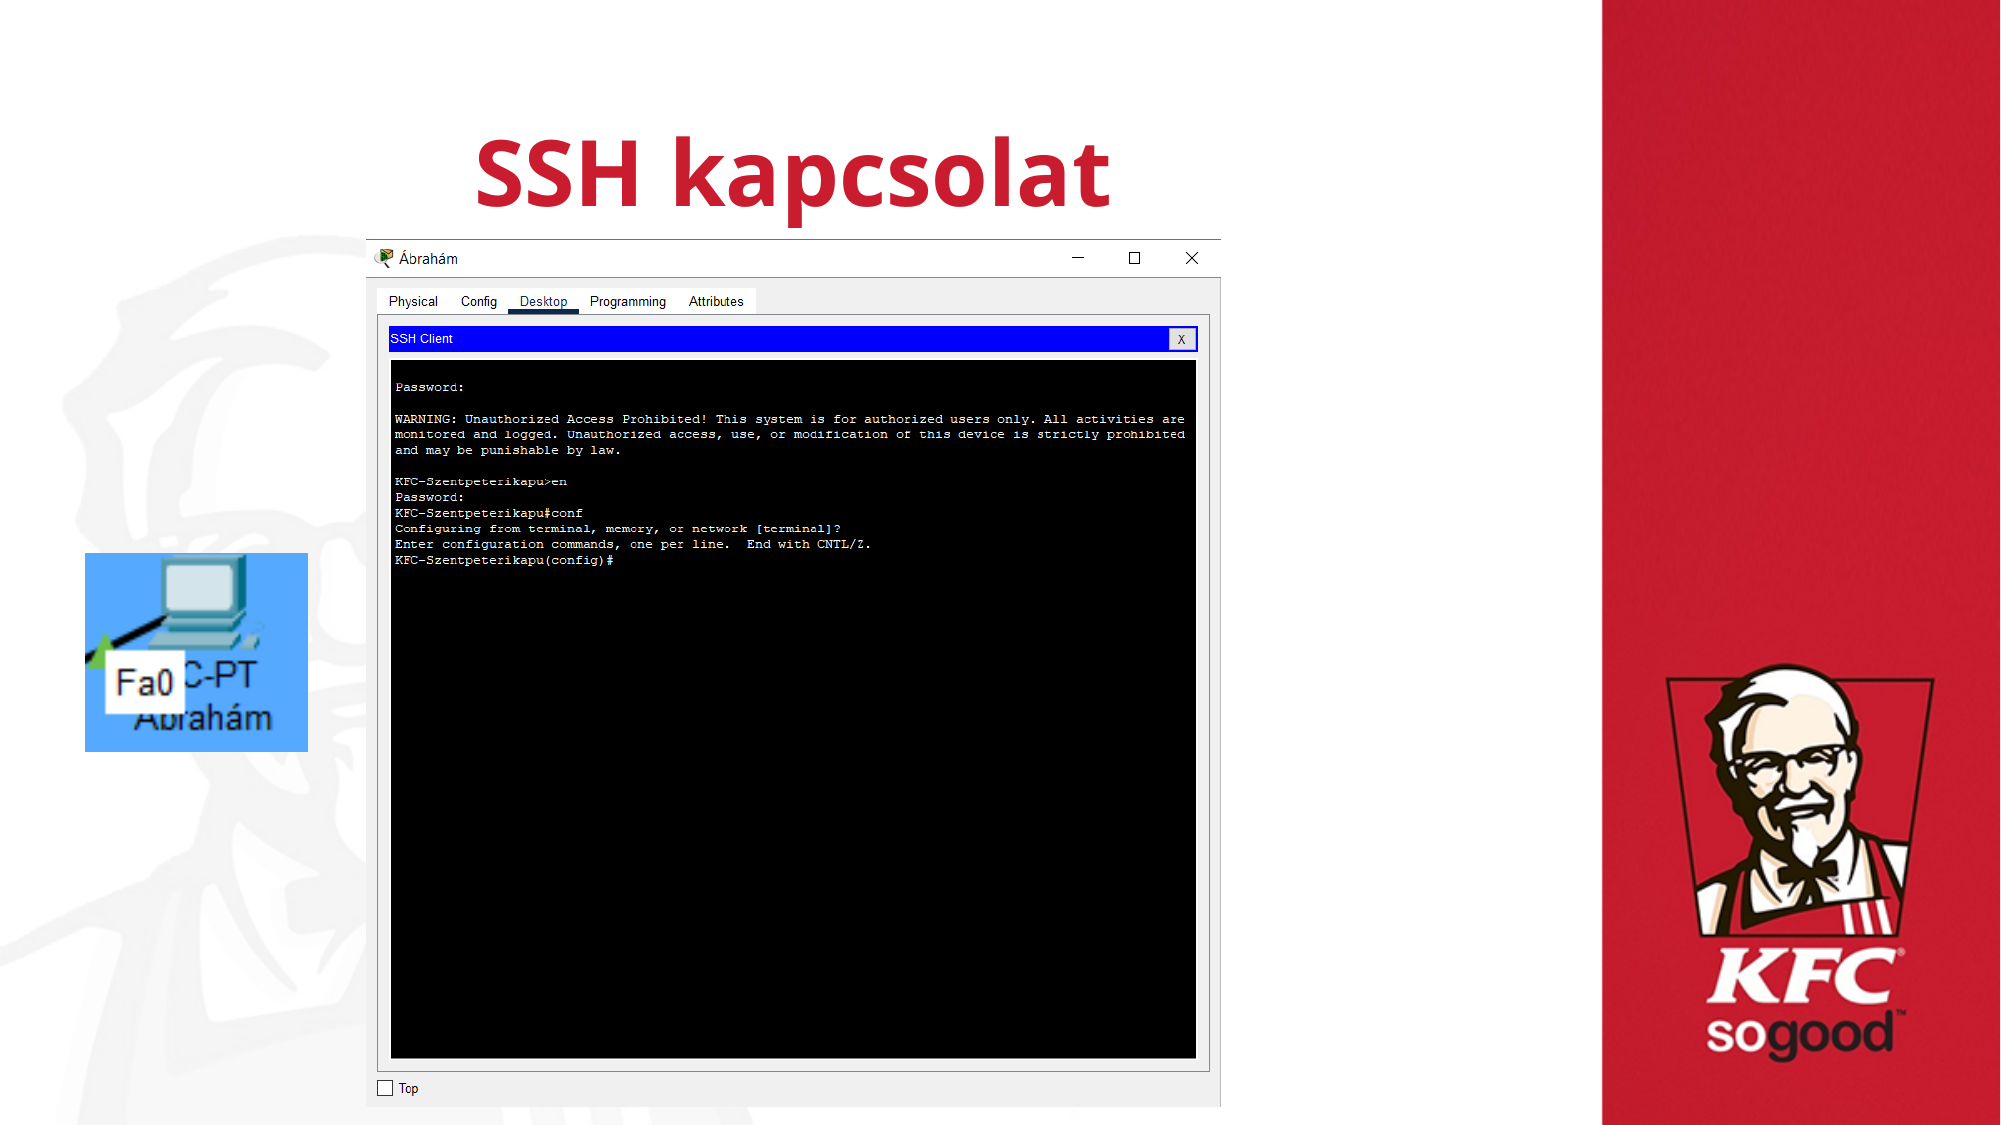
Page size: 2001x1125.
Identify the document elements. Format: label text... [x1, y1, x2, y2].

title SSH kapcsolat [85, 68, 1501, 286]
picture [0, 0, 2001, 1125]
